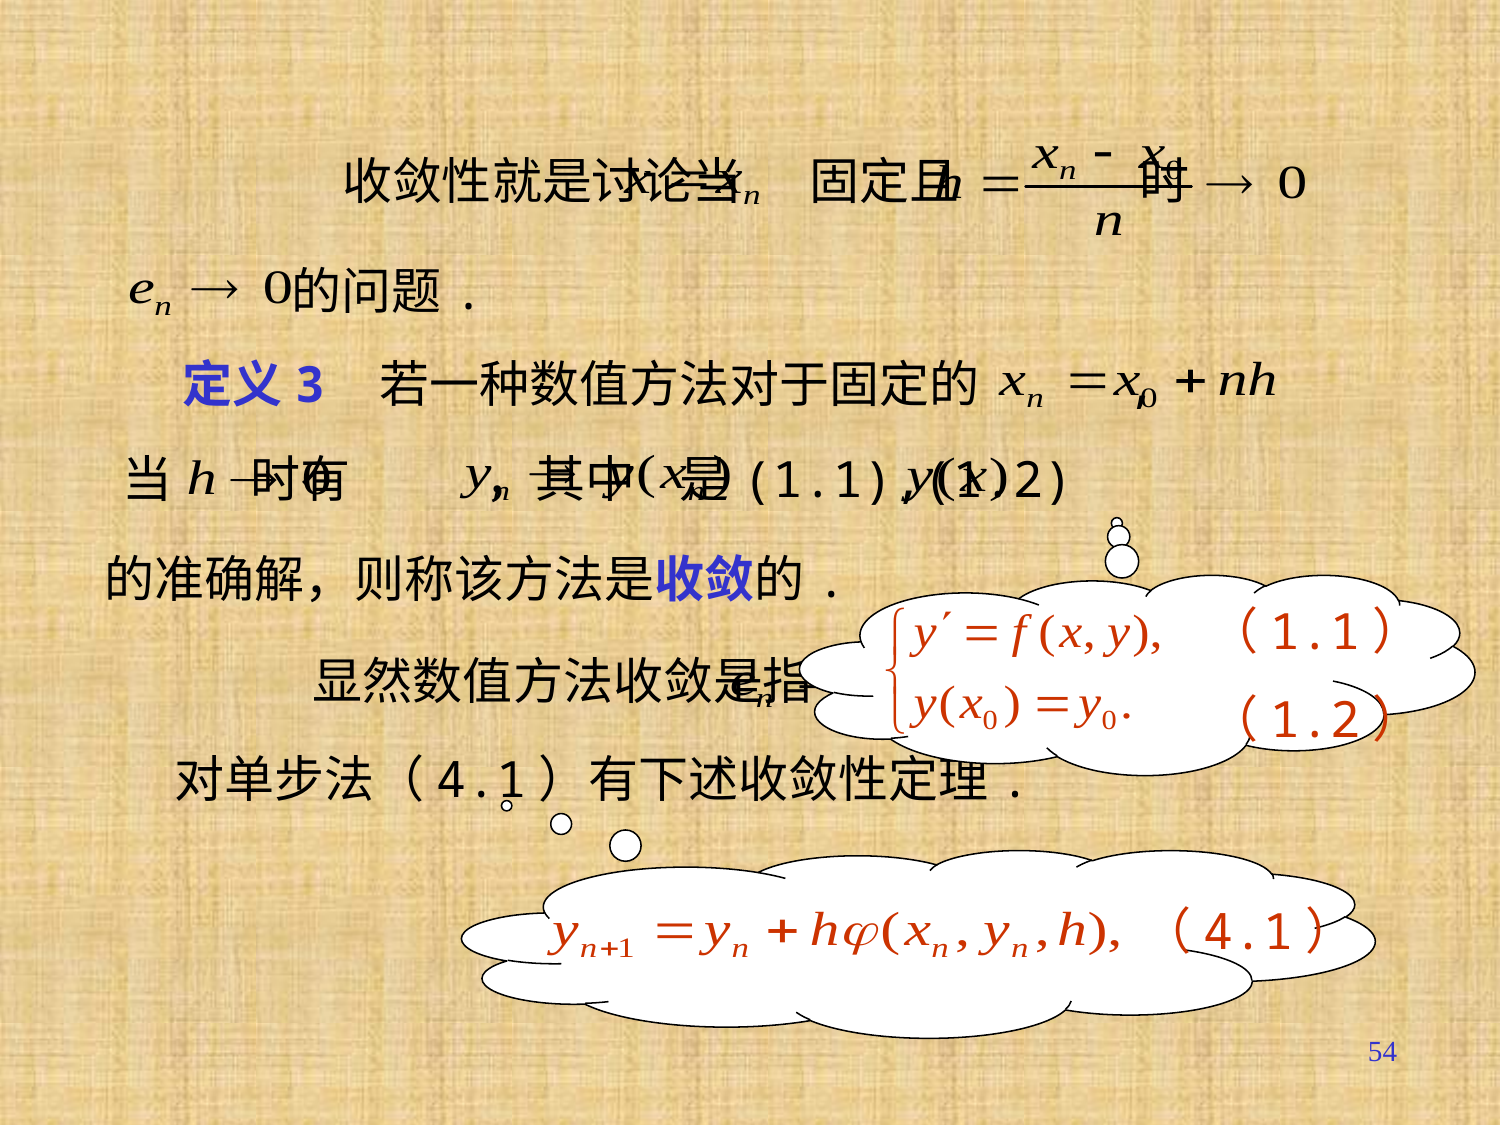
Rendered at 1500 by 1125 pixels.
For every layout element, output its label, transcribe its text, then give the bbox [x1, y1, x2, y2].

slide_number 54 [1100, 1025, 1413, 1100]
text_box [799, 562, 1475, 775]
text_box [364, 315, 1413, 410]
text_box 对单步法（4.1）有下述收敛性定理. [102, 718, 1413, 815]
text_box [97, 112, 1378, 244]
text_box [99, 410, 1413, 612]
picture [0, 0, 1500, 1125]
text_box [462, 849, 1375, 1038]
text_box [119, 222, 518, 328]
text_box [97, 612, 799, 718]
text_box 定义3 [111, 315, 340, 410]
